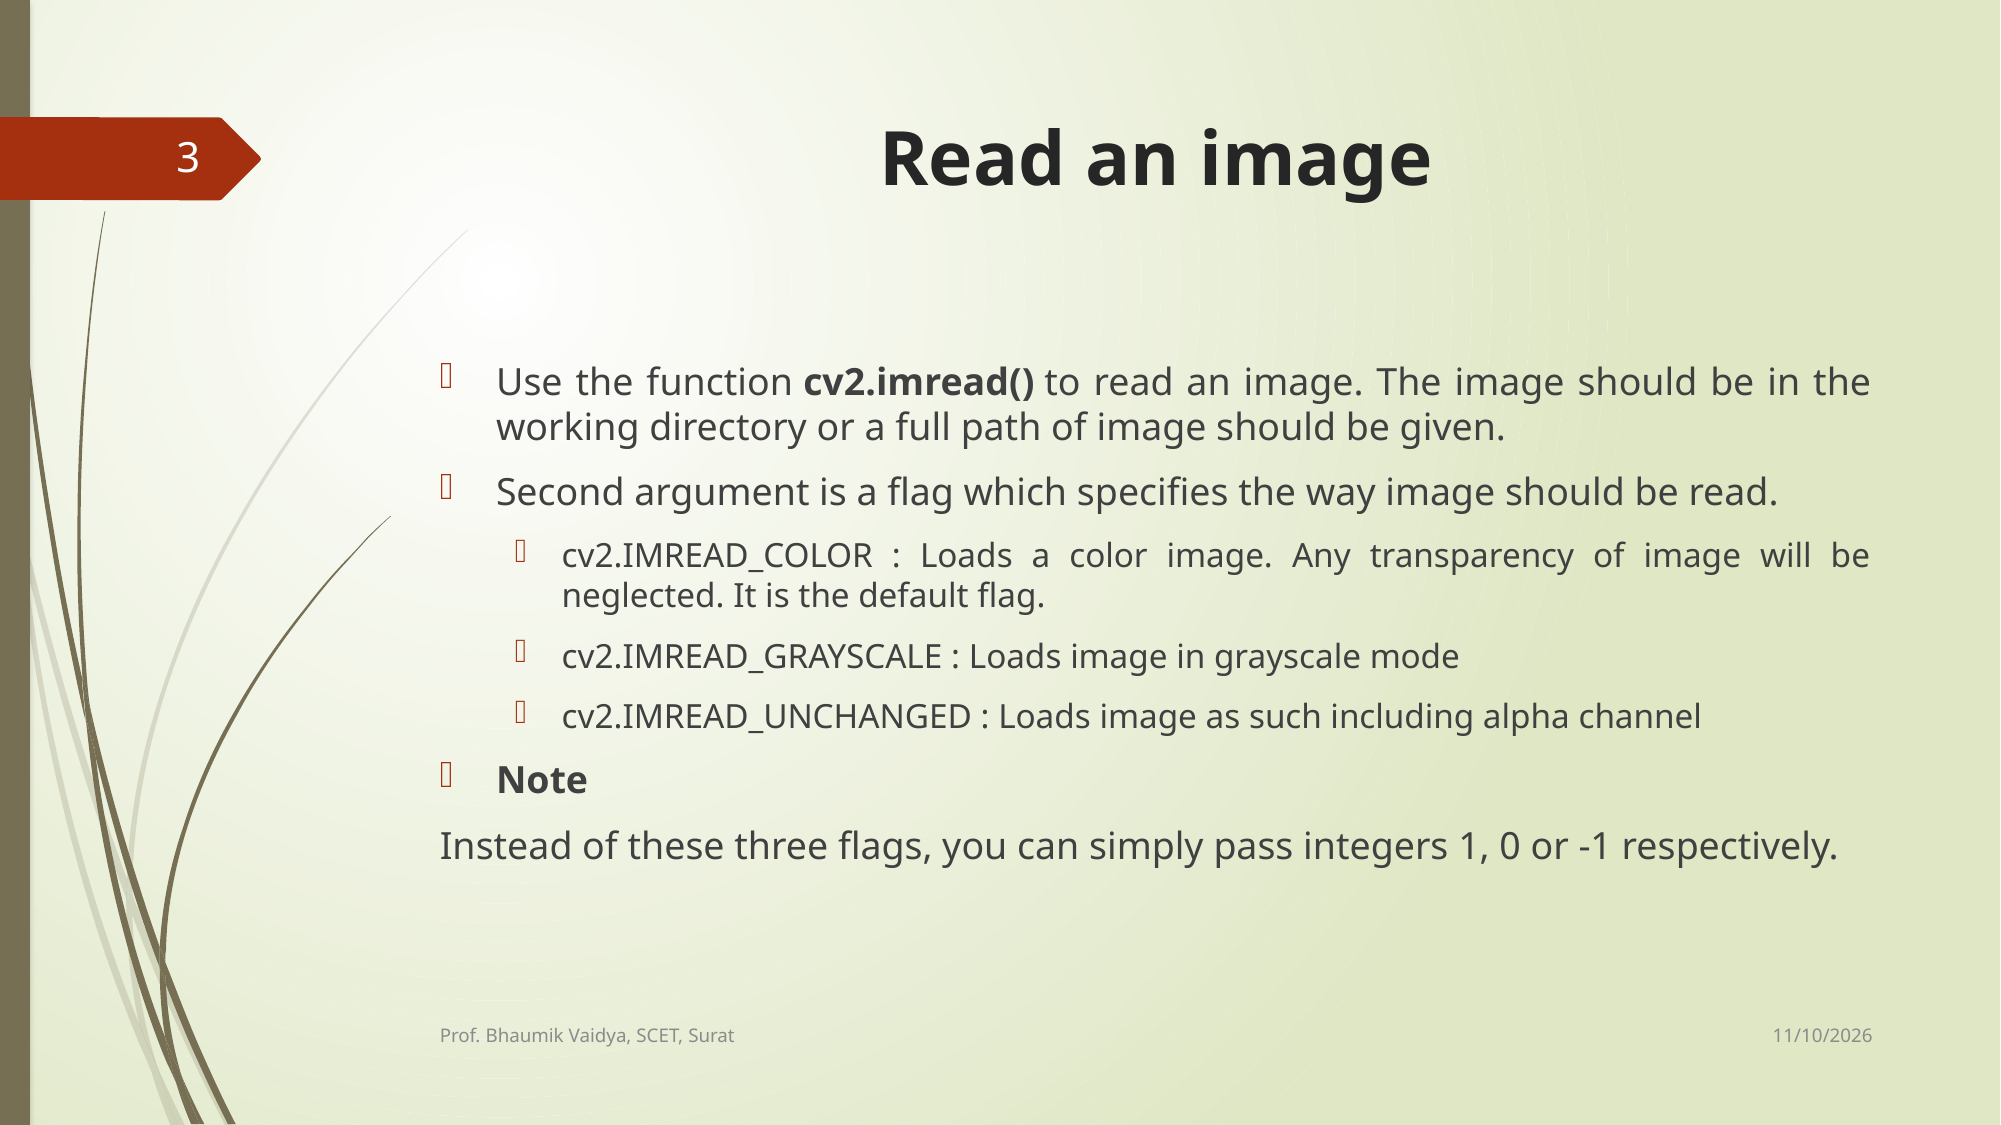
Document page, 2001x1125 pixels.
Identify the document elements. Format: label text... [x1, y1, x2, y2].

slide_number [1699, 1005, 1888, 1067]
title Read an image [425, 102, 1888, 313]
list Use the function cv2.imread() to read an image. The image should be in the working directory or a full path of image should be given. Second argument is a flag which specifies the way image should be read. cv2.IMREAD_COLOR : Loads a color image. Any transparency of image will be neglected. It is the default flag. cv2.IMREAD_GRAYSCALE : Loads image in grayscale mode cv2.IMREAD_UNCHANGED : Loads image as such including alpha channel Note Instead of these three flags, you can simply pass integers 1, 0 or -1 respectively. [424, 350, 1888, 970]
footer Prof. Bhaumik Vaidya, SCET, Surat [424, 1006, 1675, 1067]
slide_number 3 [87, 129, 216, 190]
